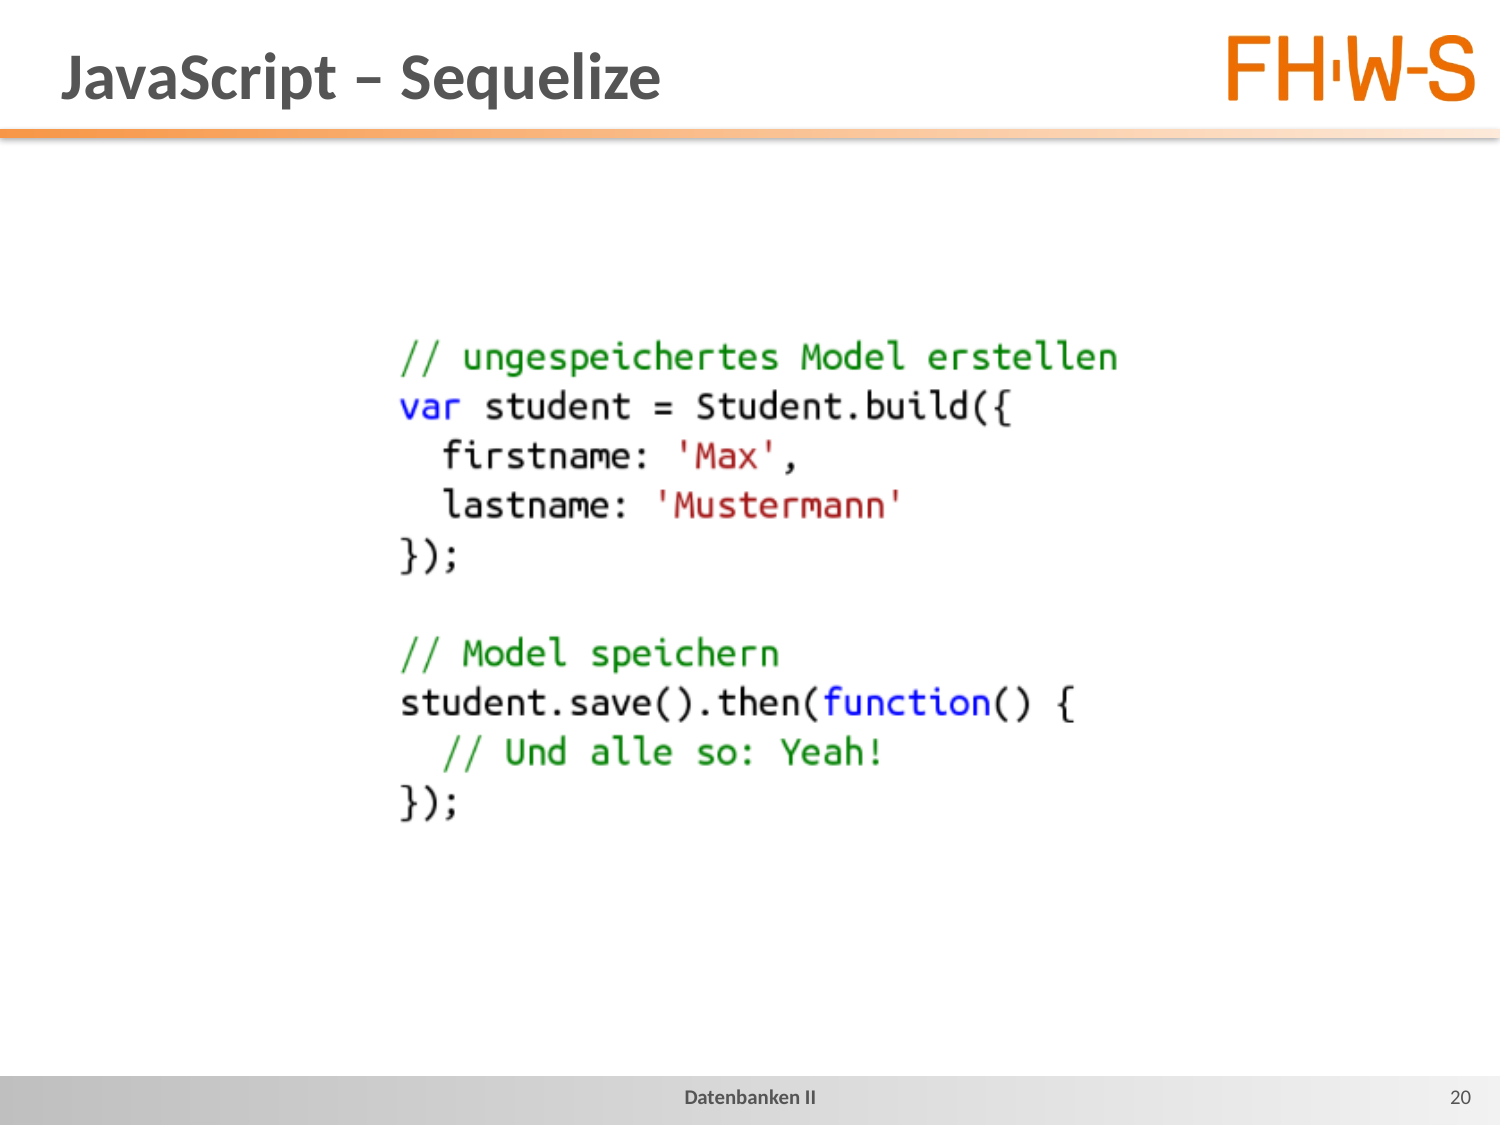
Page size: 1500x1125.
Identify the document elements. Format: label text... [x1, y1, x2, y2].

title JavaScript – Sequelize [47, 25, 1211, 126]
picture [1228, 35, 1483, 114]
picture [300, 148, 1217, 1065]
